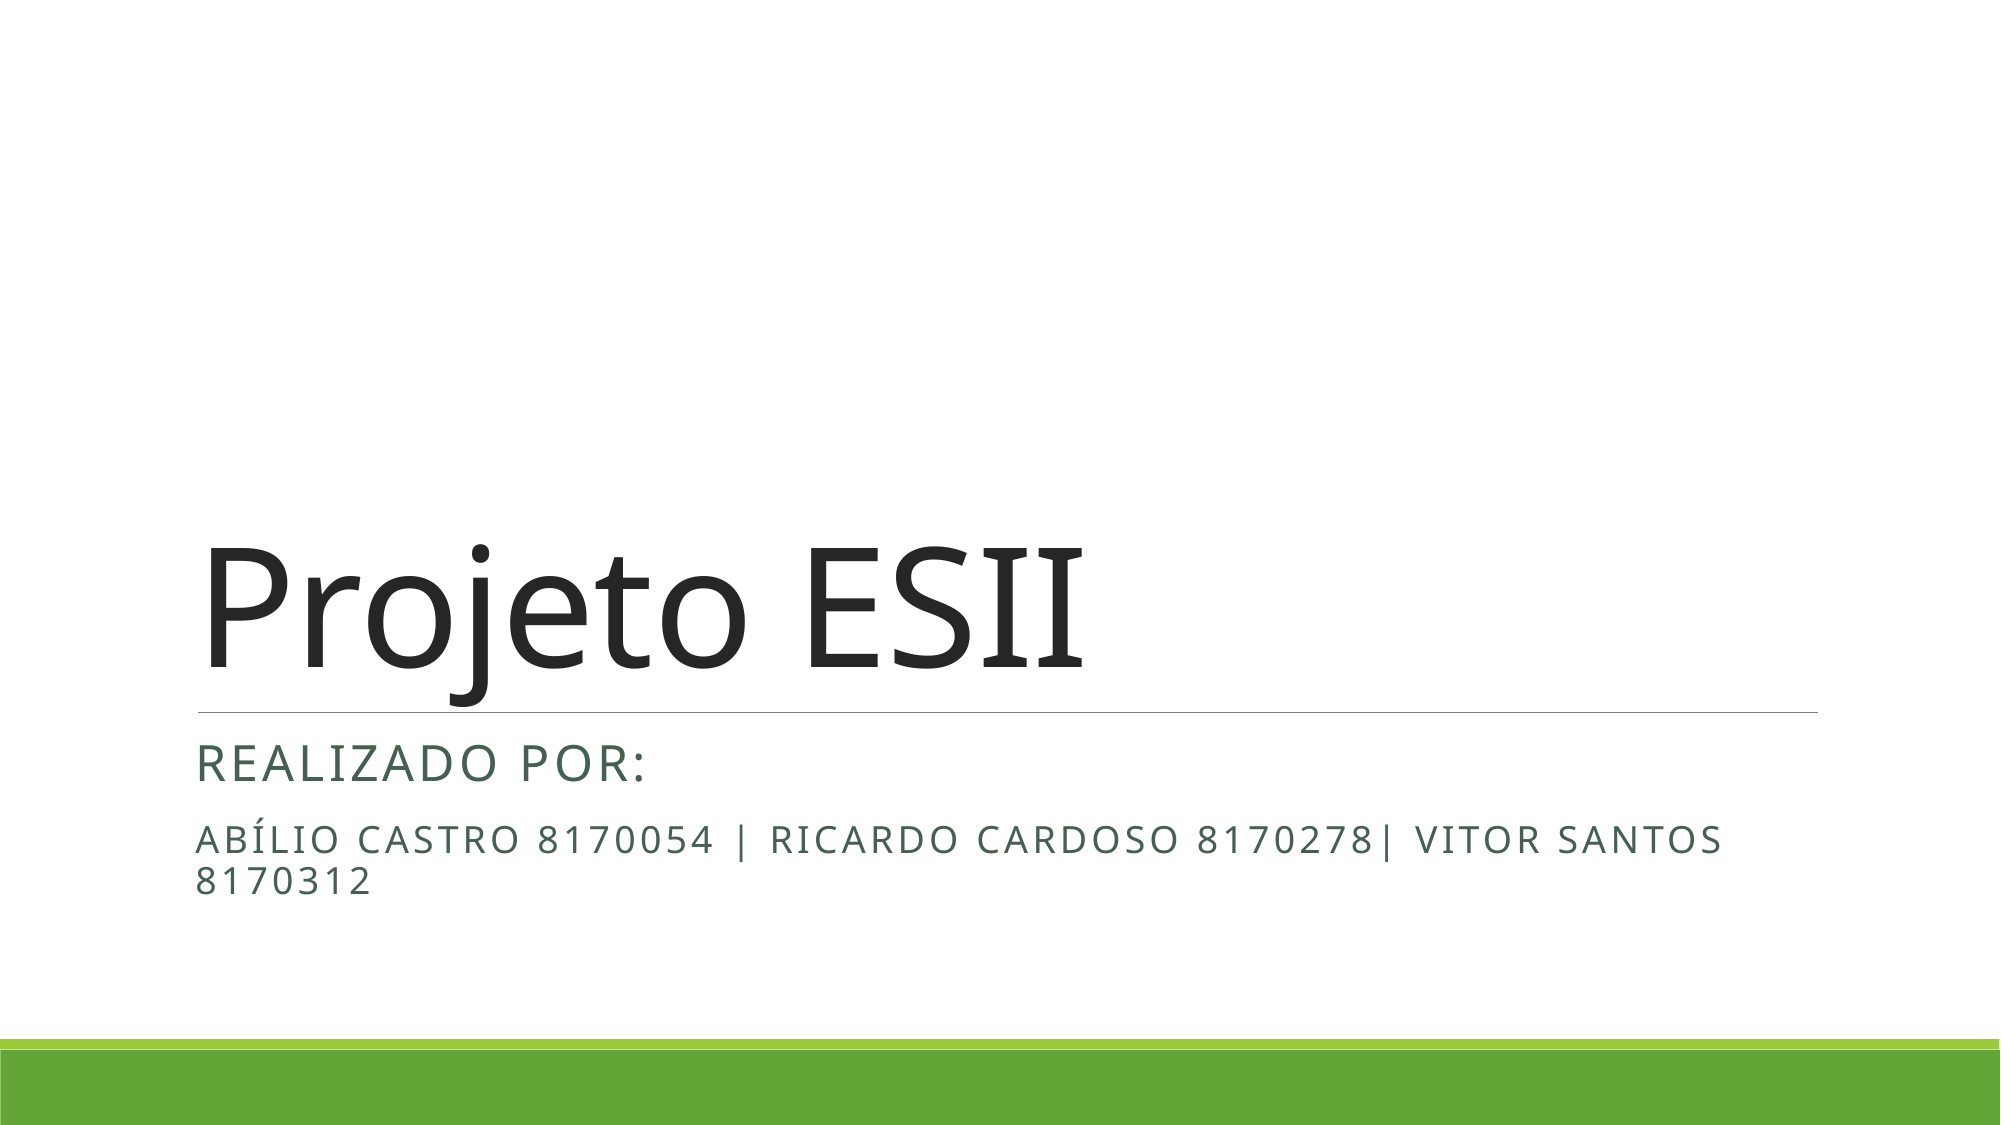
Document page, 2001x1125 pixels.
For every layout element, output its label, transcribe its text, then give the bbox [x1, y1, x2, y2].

subtitle Realizado por: Abílio Castro 8170054 | Ricardo Cardoso 8170278| Vitor Santos 8170312 [180, 730, 1831, 919]
title Projeto ESII [180, 124, 1830, 710]
